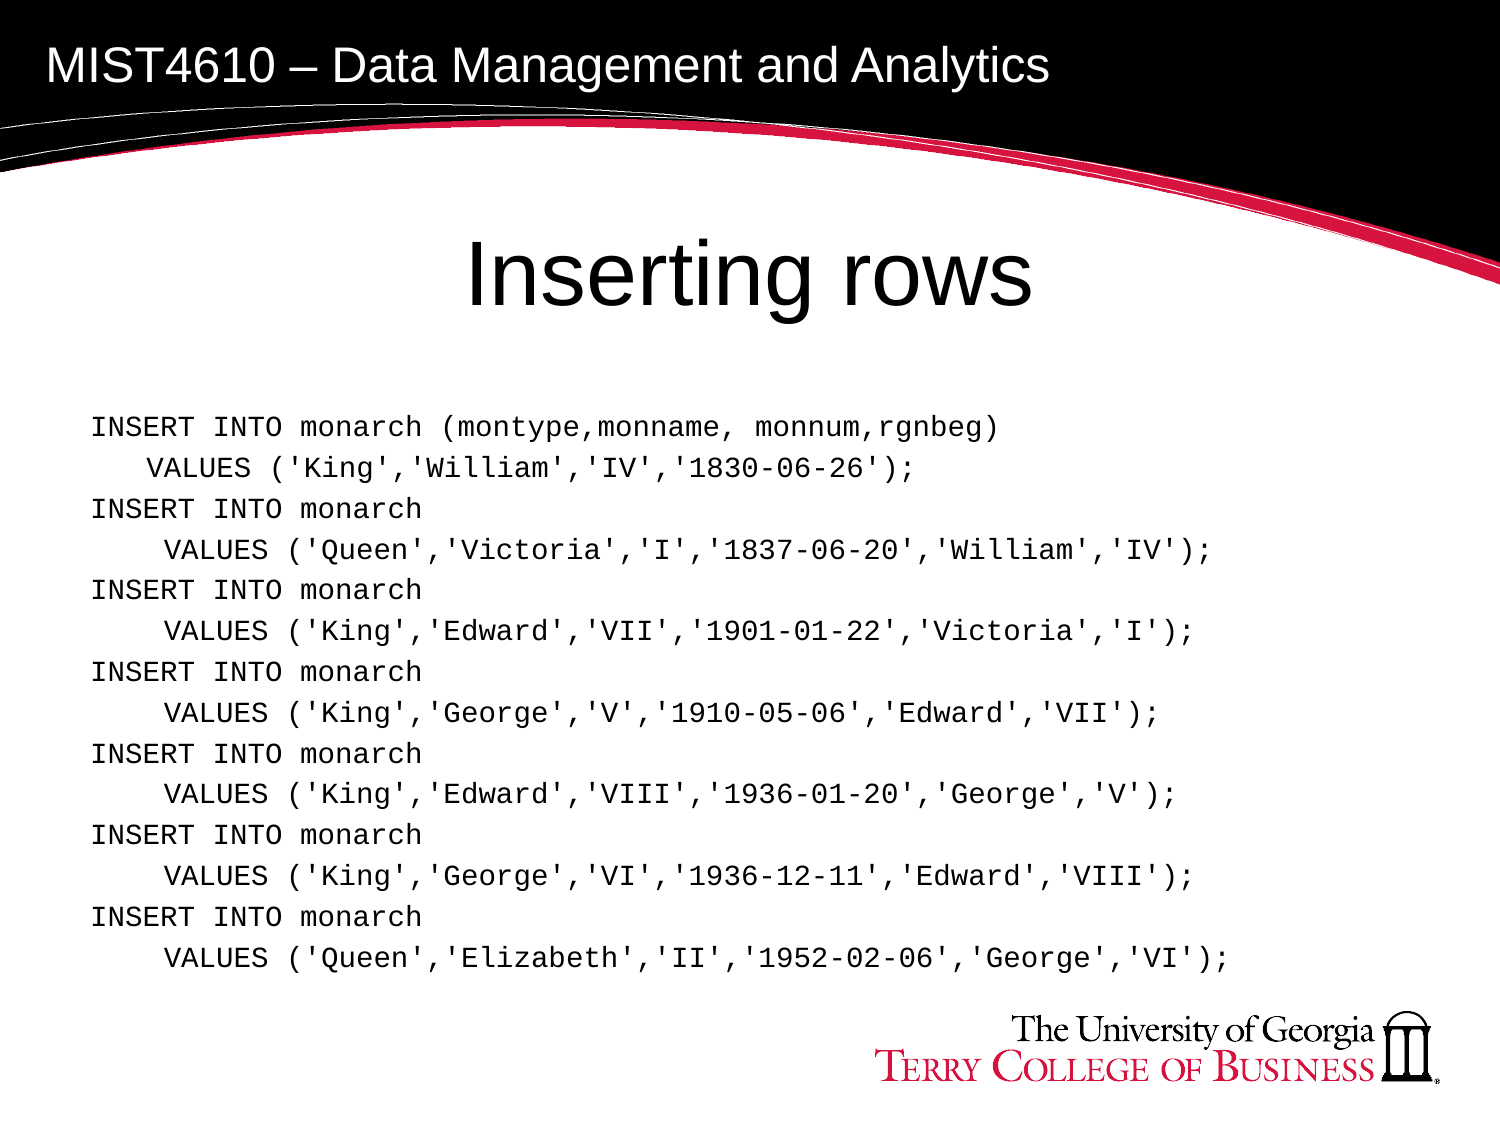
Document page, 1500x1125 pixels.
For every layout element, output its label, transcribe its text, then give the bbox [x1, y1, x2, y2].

title Inserting rows [75, 174, 1425, 363]
list INSERT INTO monarch (montype,monname, monnum,rgnbeg) VALUES ('King','William','IV','1830-06-26'); INSERT INTO monarch VALUES ('Queen','Victoria','I','1837-06-20','William','IV'); INSERT INTO monarch VALUES ('King','Edward','VII','1901-01-22','Victoria','I'); INSERT INTO monarch VALUES ('King','George','V','1910-05-06','Edward','VII'); INSERT INTO monarch VALUES ('King','Edward','VIII','1936-01-20','George','V'); INSERT INTO monarch VALUES ('King','George','VI','1936-12-11','Edward','VIII'); INSERT INTO monarch VALUES ('Queen','Elizabeth','II','1952-02-06','George','VI'); [75, 399, 1425, 1005]
picture [0, 0, 1500, 286]
picture [875, 1011, 1440, 1084]
